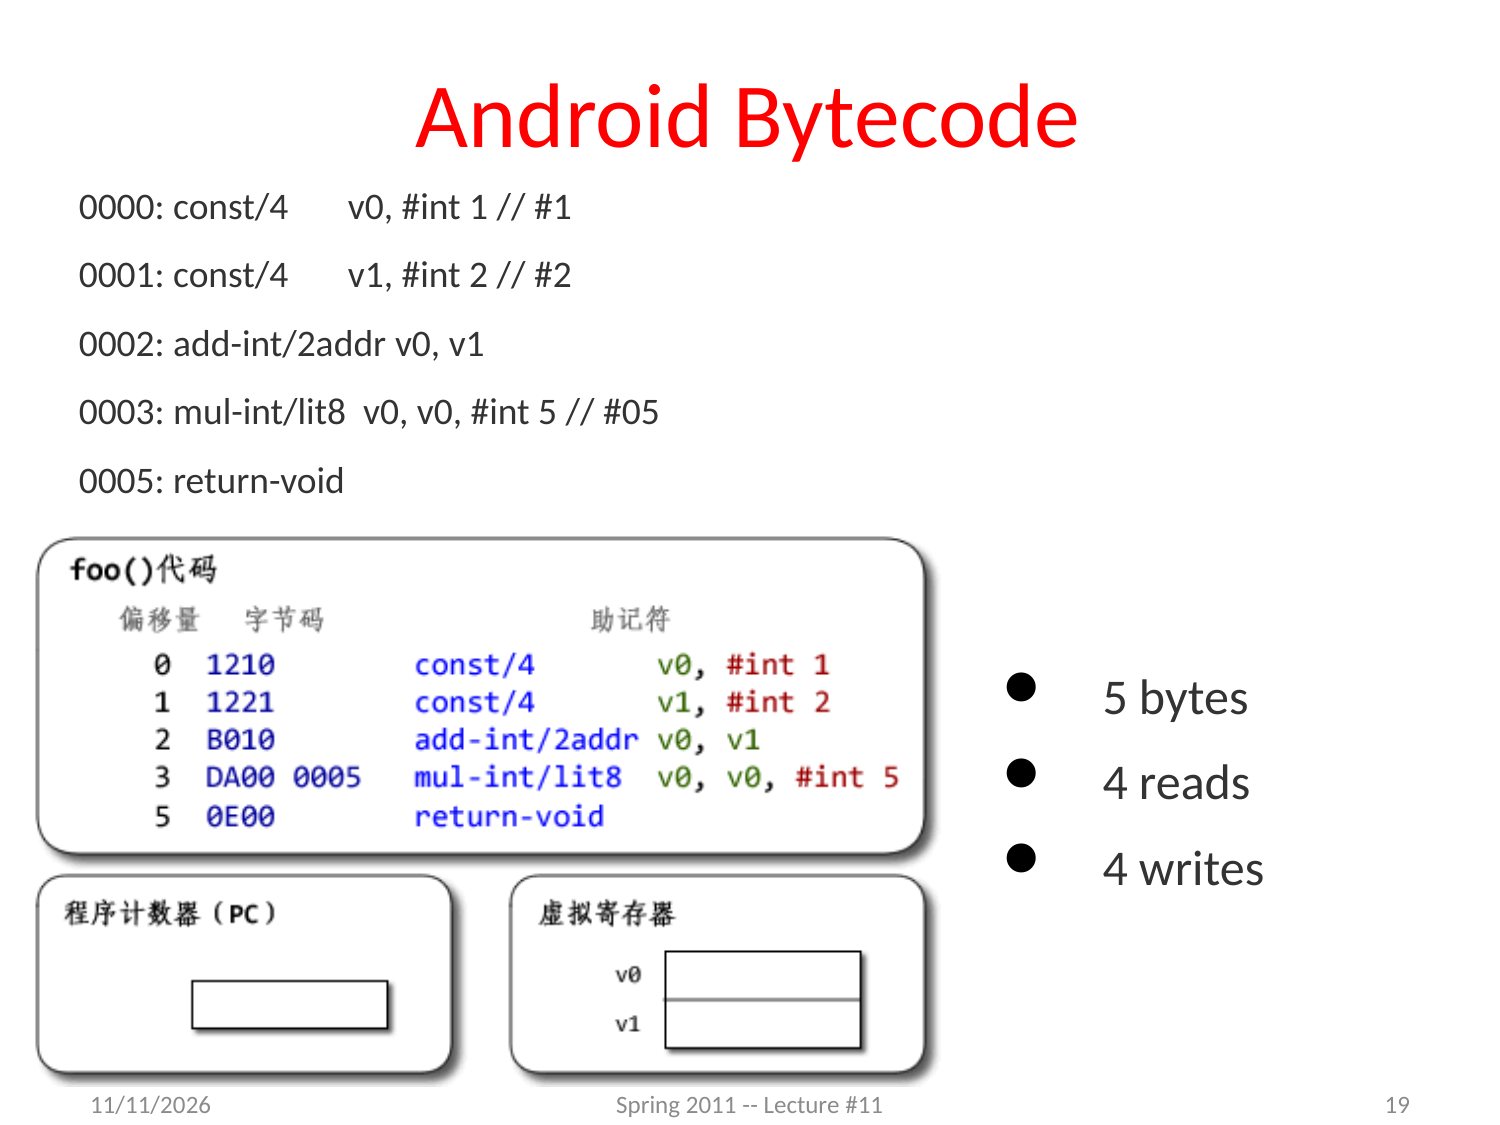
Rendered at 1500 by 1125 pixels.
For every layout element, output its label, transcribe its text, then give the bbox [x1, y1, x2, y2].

text_box 5 bytes 4 reads 4 writes [987, 668, 1415, 870]
title Android Bytecode [39, 17, 1458, 205]
text_box 0000: const/4 v0, #int 1 // #1 0001: const/4 v1, #int 2 // #2 0002: add-int/2addr v0, v1 0003: mul-int/lit8 v0, v0, #int 5 // #05 0005: return-void [63, 179, 1414, 571]
picture [34, 535, 941, 1087]
footer Spring 2011 -- Lecture #11 [512, 1073, 988, 1125]
slide_number 19 [1074, 1073, 1425, 1125]
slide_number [75, 1094, 425, 1125]
